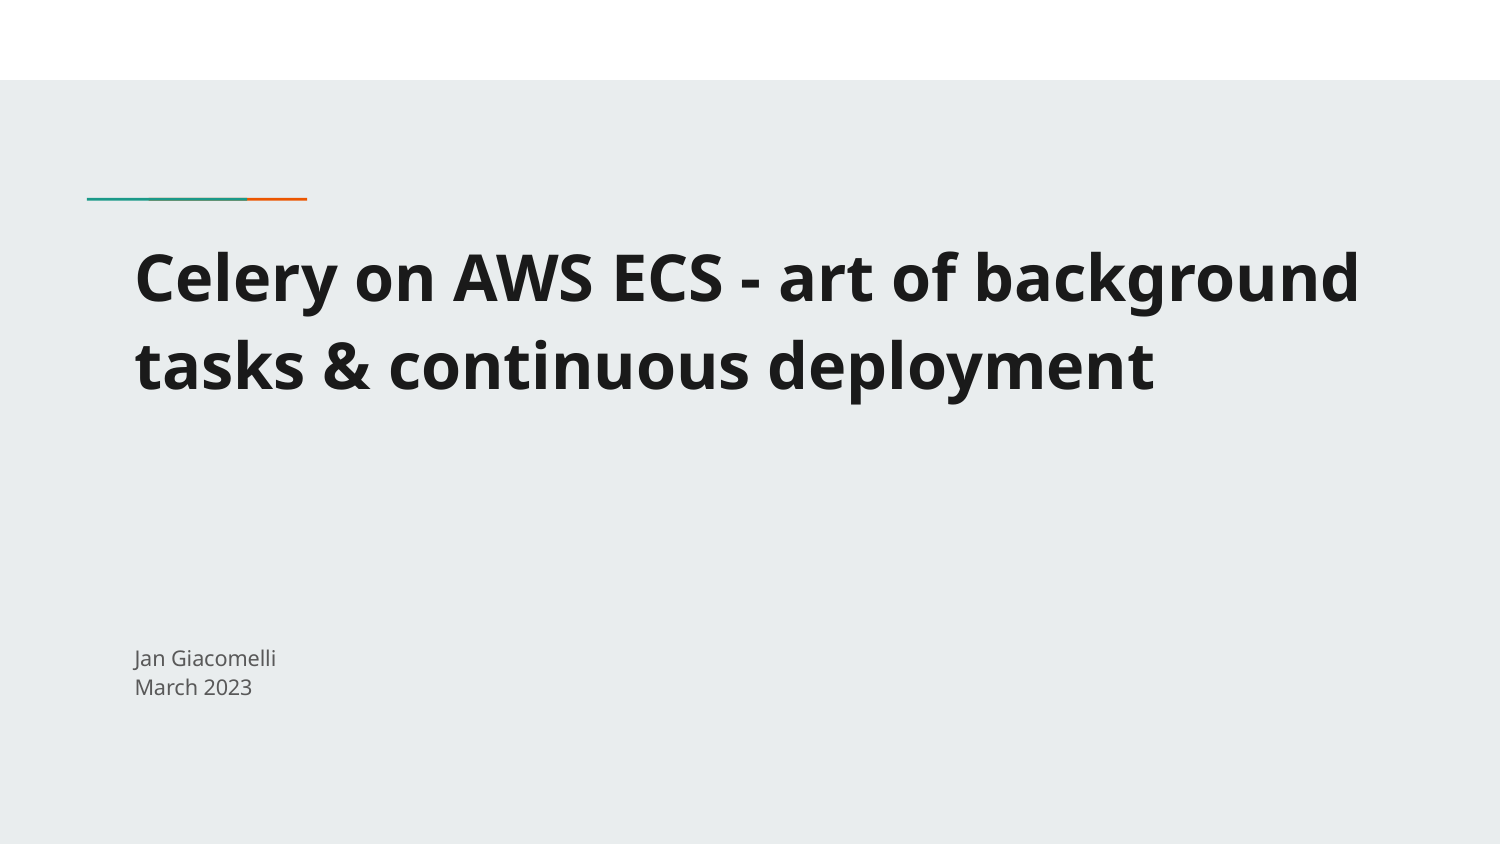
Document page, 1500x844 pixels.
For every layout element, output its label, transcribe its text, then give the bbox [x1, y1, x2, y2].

title Celery on AWS ECS - art of background tasks & continuous deployment [119, 216, 1381, 490]
subtitle Jan Giacomelli March 2023 [119, 628, 1381, 718]
